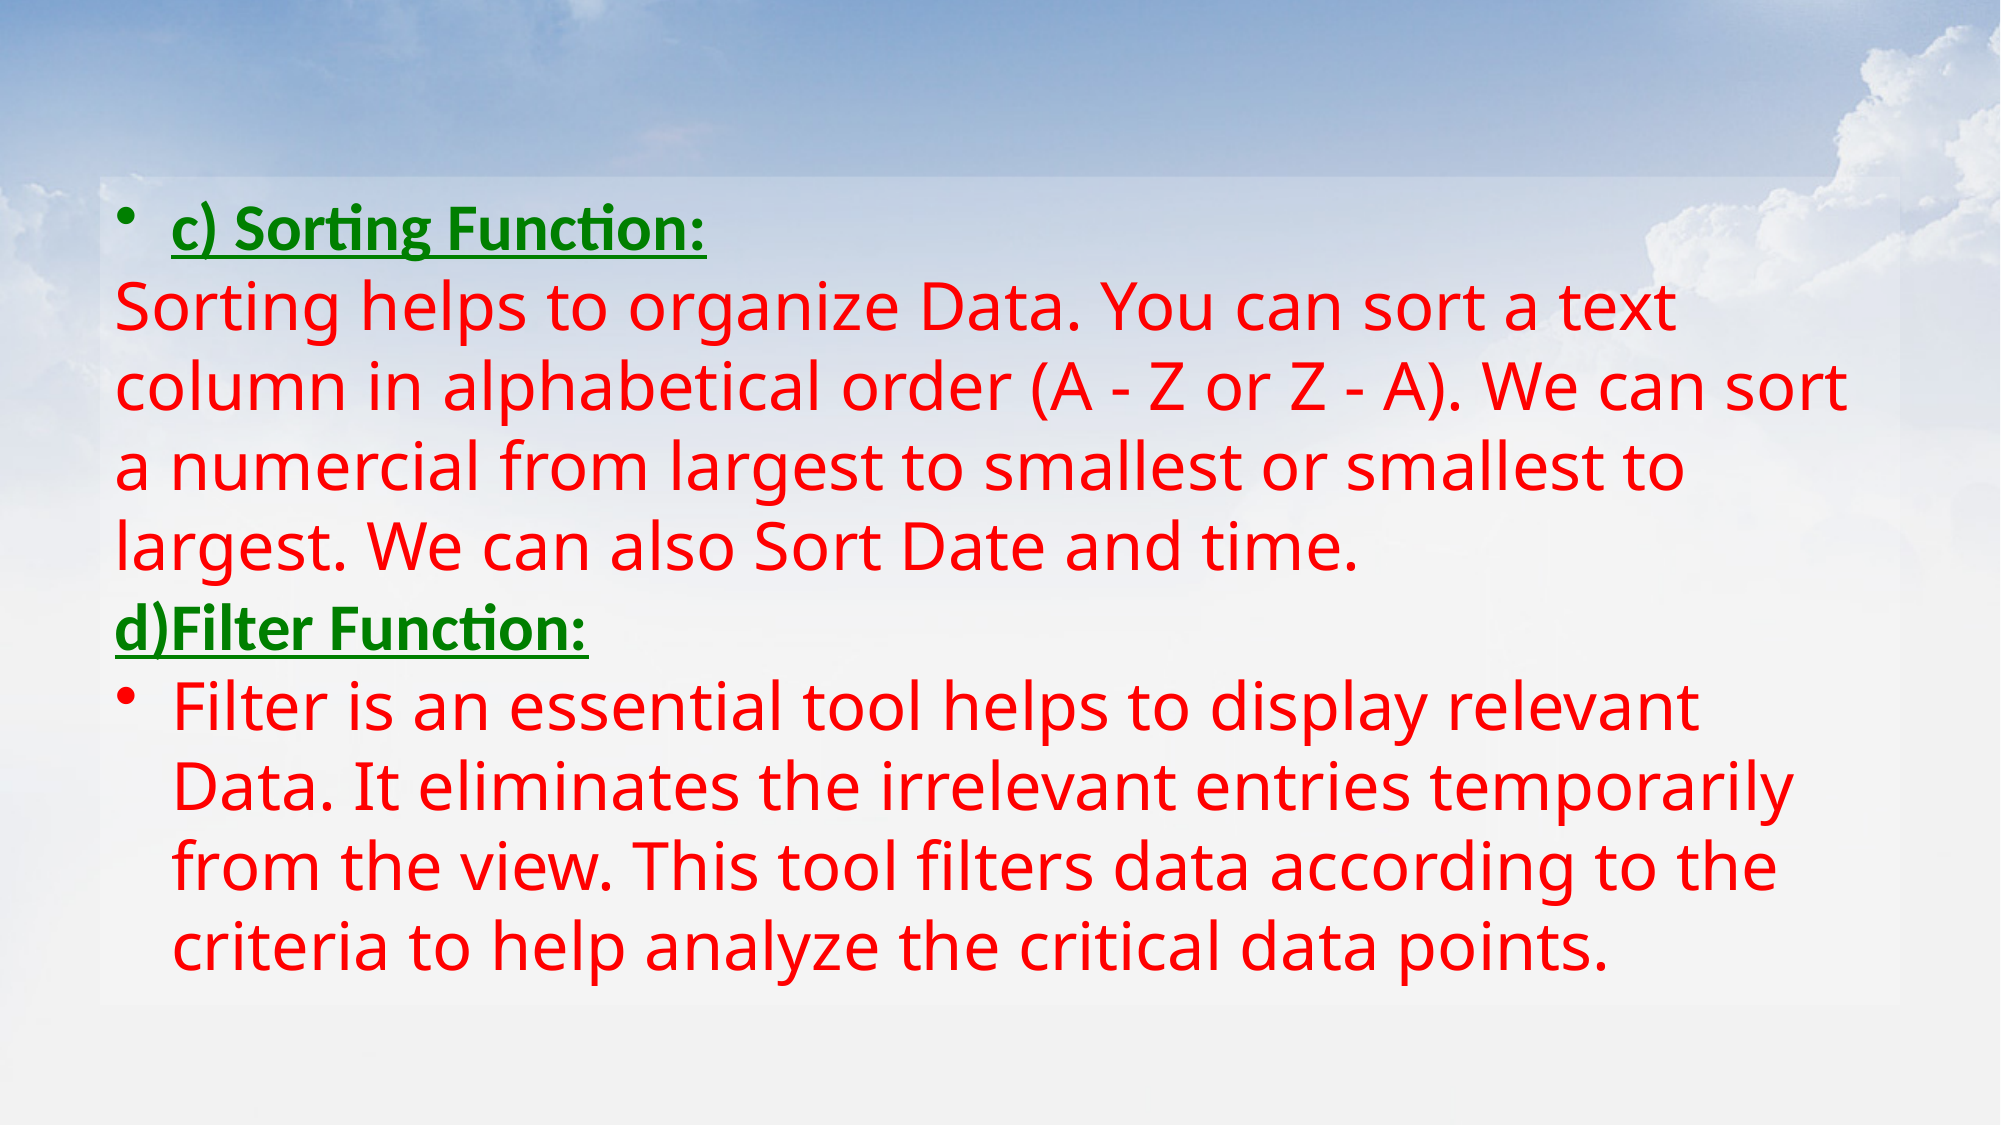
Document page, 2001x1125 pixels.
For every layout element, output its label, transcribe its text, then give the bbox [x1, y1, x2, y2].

list c) Sorting Function: Sorting helps to organize Data. You can sort a text column in alphabetical order (A - Z or Z - A). We can sort a numercial from largest to smallest or smallest to largest. We can also Sort Date and time. d)Filter Function: Filter is an essential tool helps to display relevant Data. It eliminates the irrelevant entries temporarily from the view. This tool filters data according to the criteria to help analyze the critical data points. [99, 176, 1900, 1005]
picture [0, 0, 2001, 1125]
